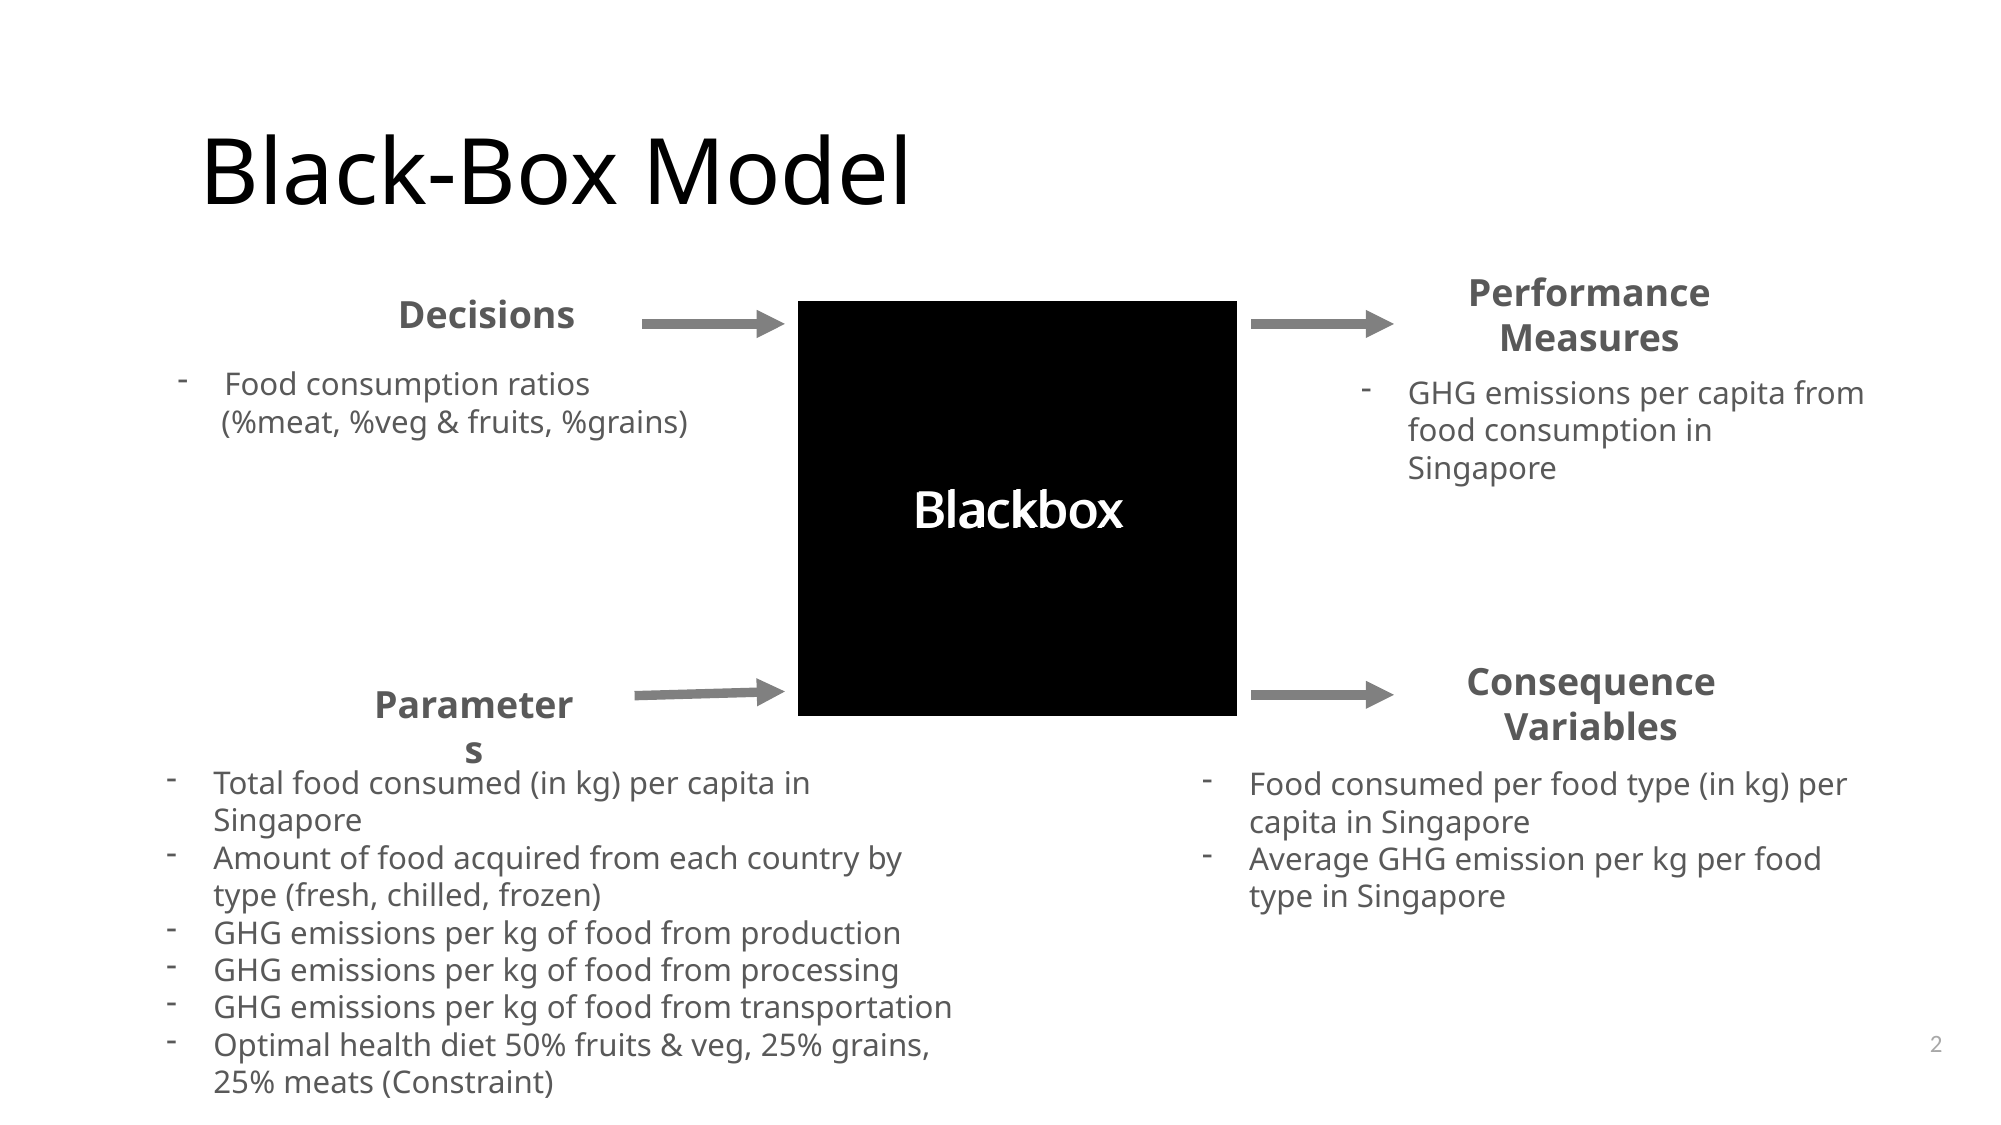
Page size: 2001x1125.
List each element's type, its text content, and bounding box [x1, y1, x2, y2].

title Black-Box Model [184, 94, 1754, 232]
slide_number 2 [1898, 1005, 2000, 1081]
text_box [151, 261, 1898, 1112]
